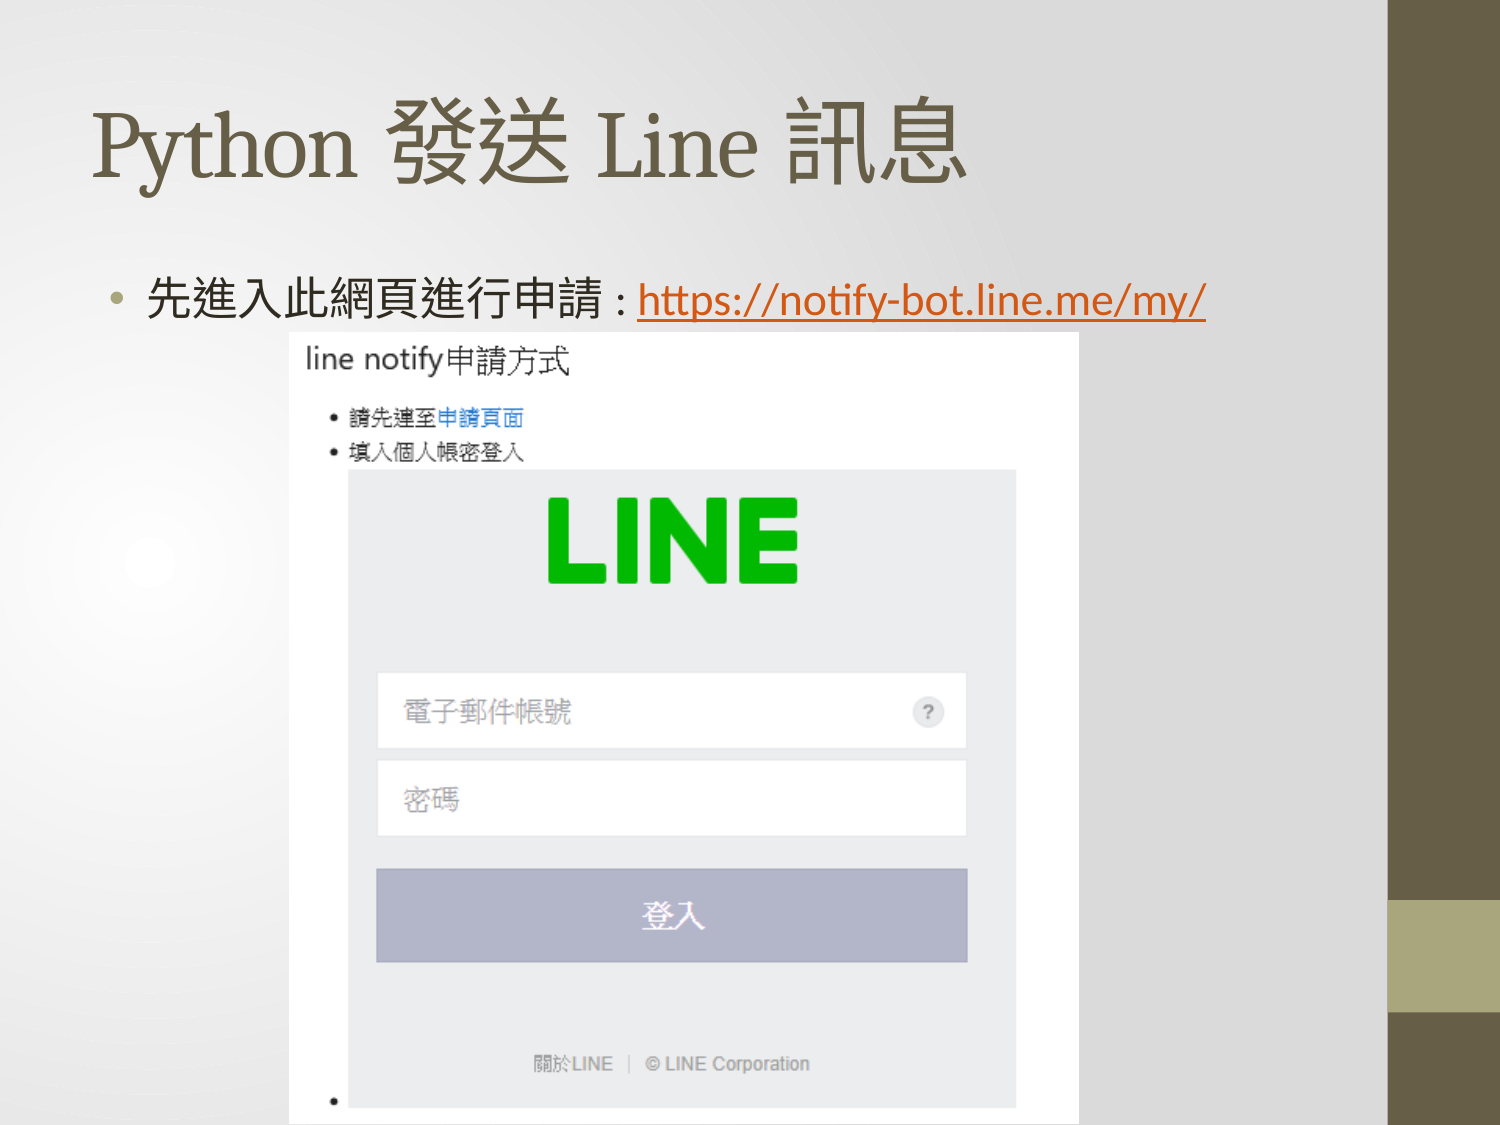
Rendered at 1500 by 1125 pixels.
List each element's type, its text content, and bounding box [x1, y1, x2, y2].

title Python發送Line訊息 [75, 45, 1325, 233]
list 先進入此網頁進行申請: https://notify-bot.line.me/my/ [75, 262, 1325, 1050]
picture [288, 332, 1079, 1124]
